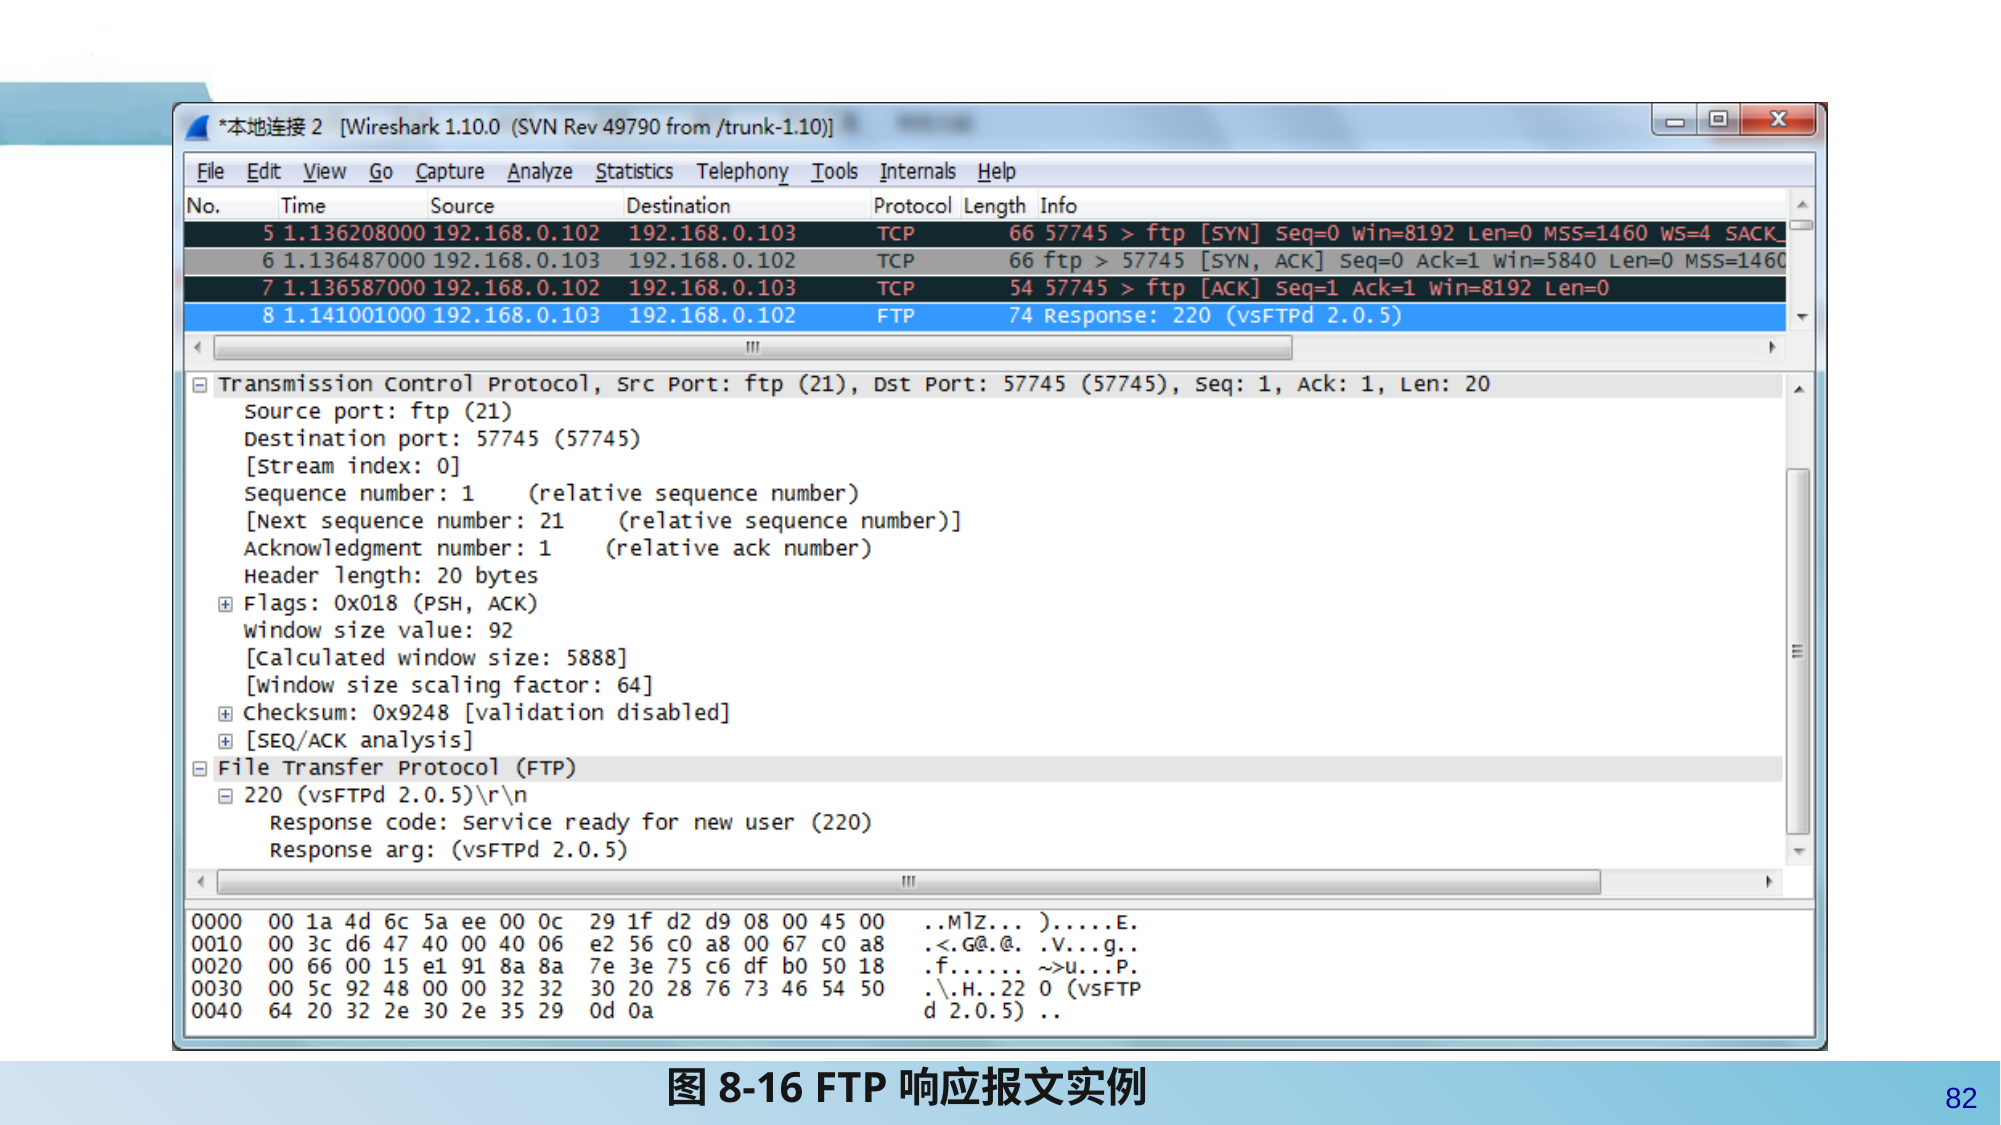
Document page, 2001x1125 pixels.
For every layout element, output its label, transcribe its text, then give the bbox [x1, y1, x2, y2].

picture [0, 12, 1829, 1051]
slide_number 81 [1850, 1071, 1993, 1125]
text_box 图8-16 FTP响应报文实例 [651, 1060, 1348, 1120]
